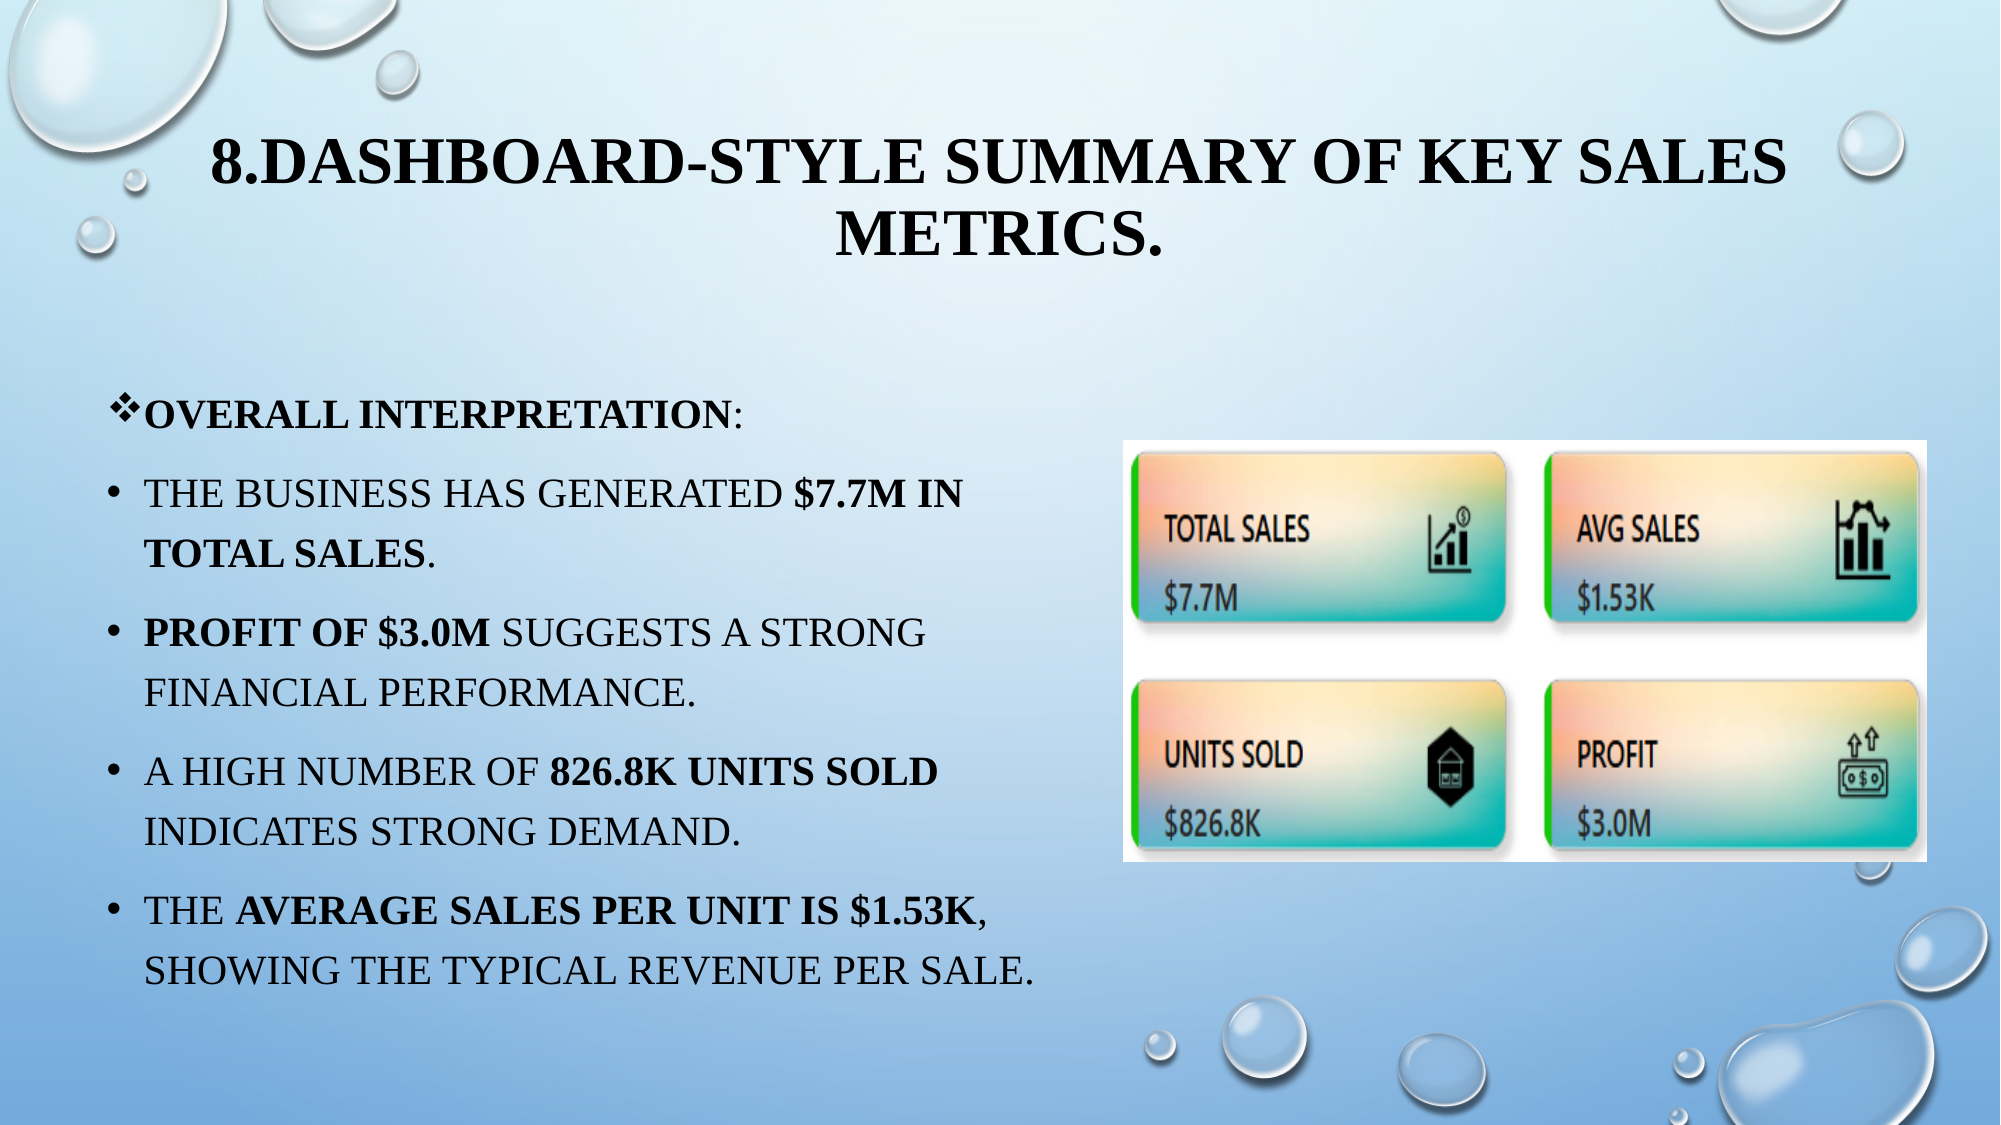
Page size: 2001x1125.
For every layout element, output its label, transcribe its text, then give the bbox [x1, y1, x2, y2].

picture [0, 0, 2000, 1125]
list Overall Interpretation: The business has generated $7.7M in total sales. Profit of $3.0M suggests a strong financial performance. A high number of 826.8K units sold indicates strong demand. The average sales per unit is $1.53K, showing the typical revenue per sale. [91, 369, 1092, 1004]
title 8.Dashboard-style summary of key sales metrics. [149, 101, 1851, 294]
